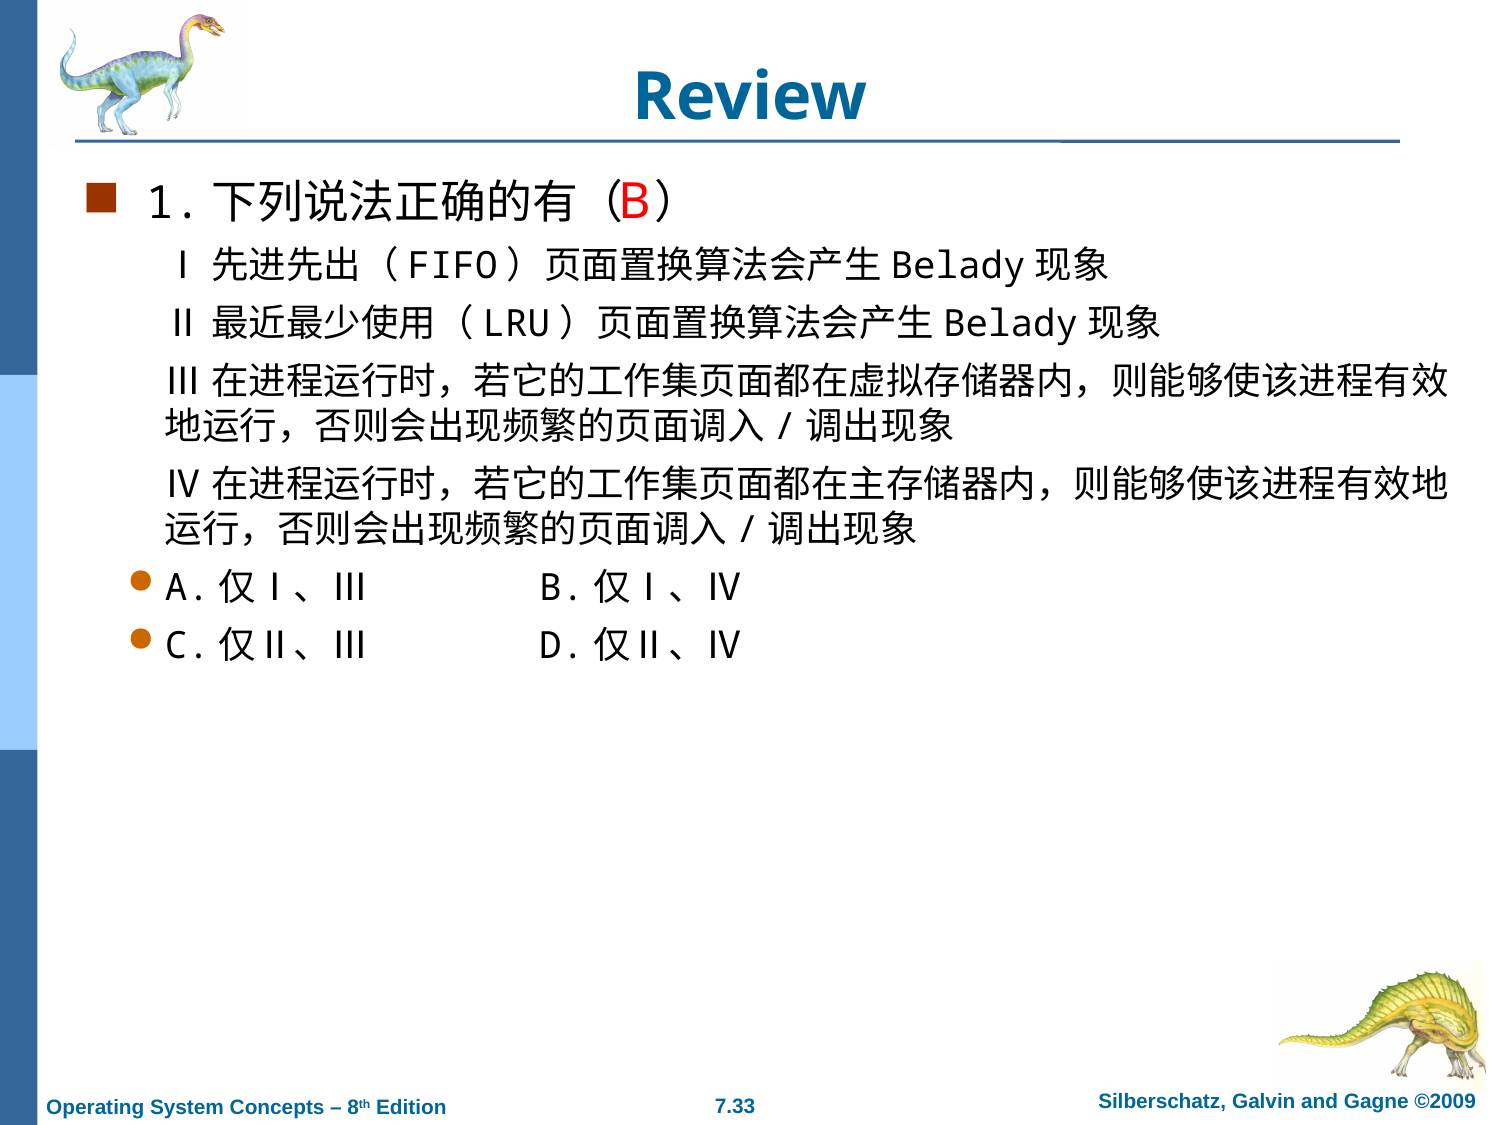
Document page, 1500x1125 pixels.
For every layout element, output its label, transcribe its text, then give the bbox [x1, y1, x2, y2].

picture [46, 0, 243, 149]
text_box 1.下列说法正确的有（ ） Ⅰ先进先出（FIFO）页面置换算法会产生Belady现象 Ⅱ最近最少使用（LRU）页面置换算法会产生Belady现象 Ⅲ在进程运行时，若它的工作集页面都在虚拟存储器内，则能够使该进程有效地运行，否则会出现频繁的页面调入/调出现象 Ⅳ在进程运行时，若它的工作集页面都在主存储器内，则能够使该进程有效地运行，否则会出现频繁的页面调入/调出现象 A.仅Ⅰ、Ⅲ B.仅Ⅰ、Ⅳ C.仅Ⅱ、Ⅲ D.仅Ⅱ、Ⅳ [74, 165, 1500, 1125]
text_box B [604, 160, 748, 236]
title Review [75, 45, 1425, 141]
